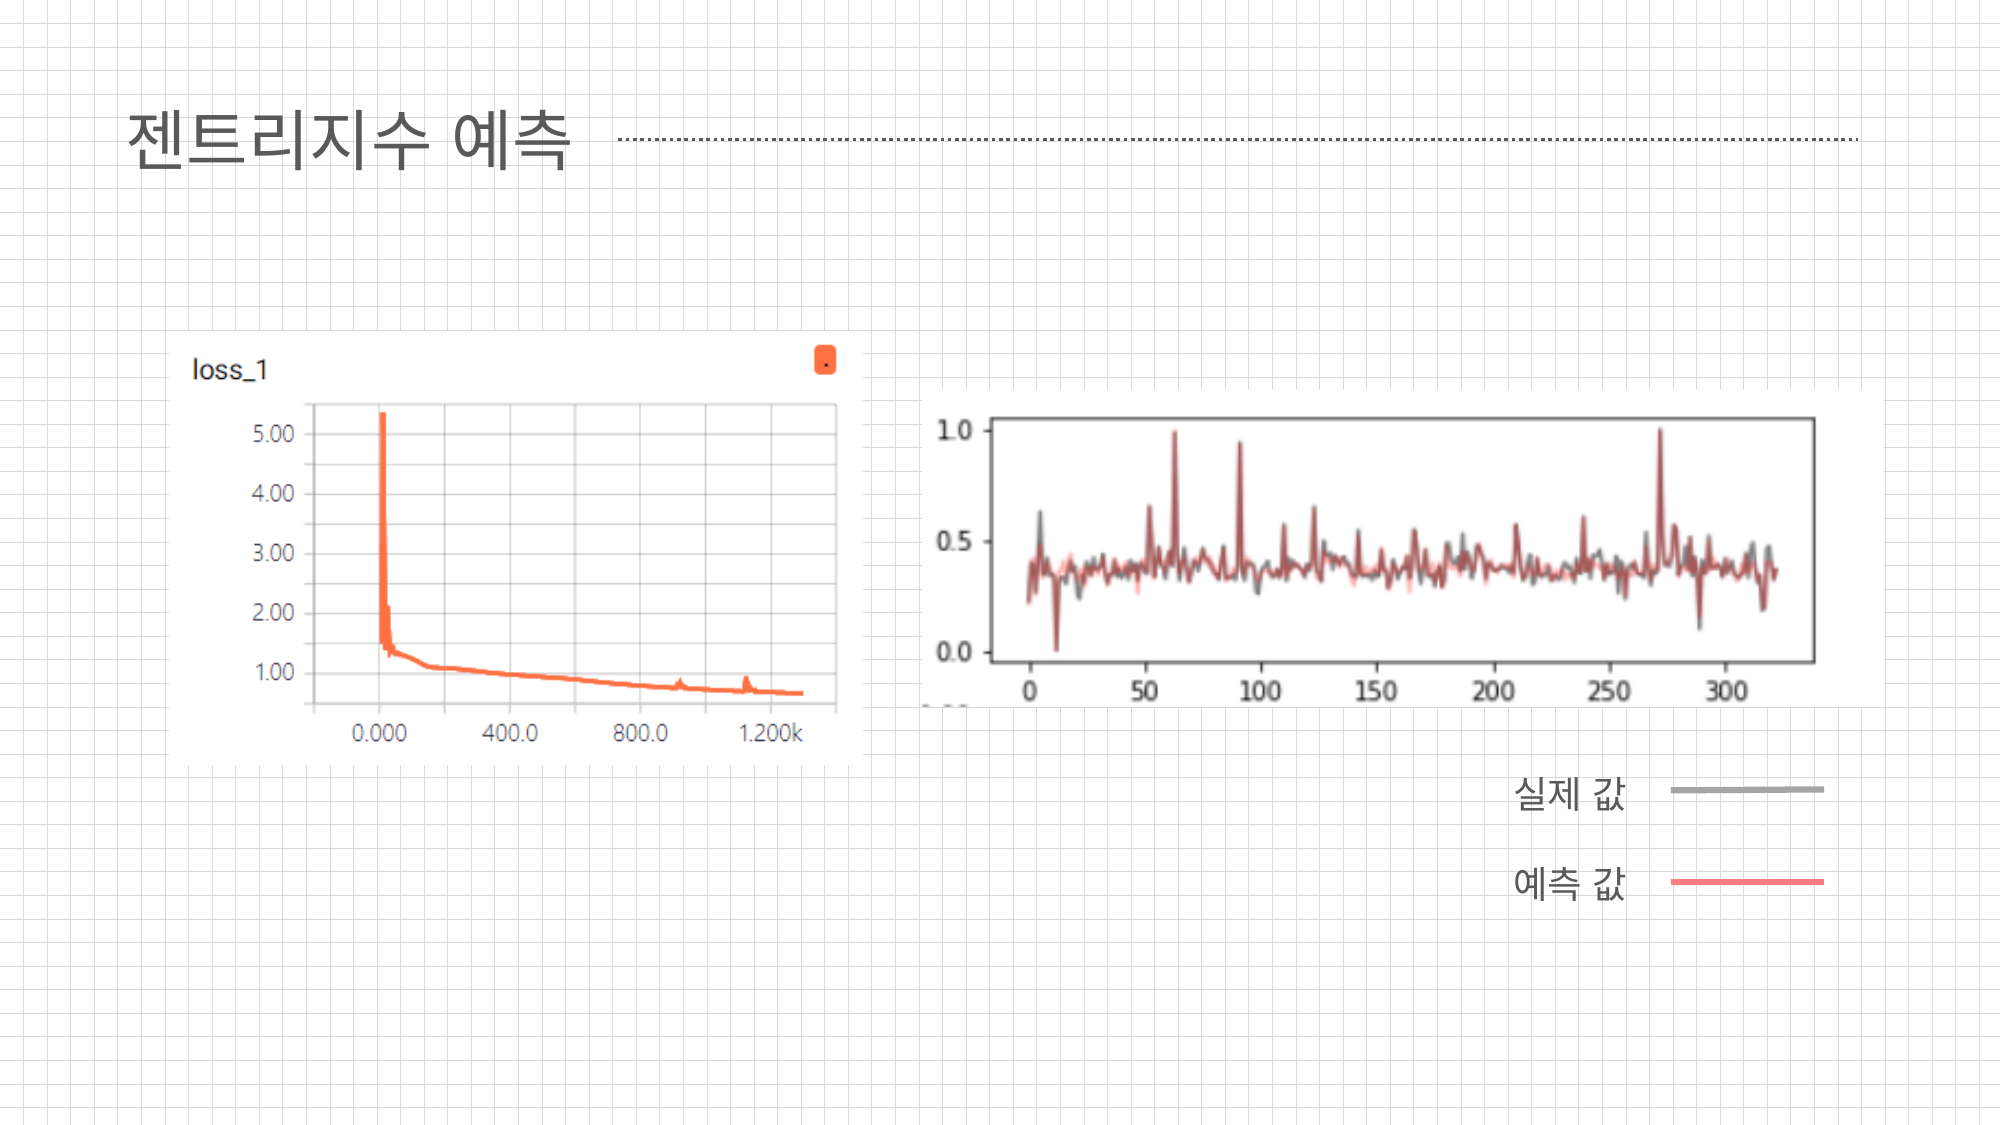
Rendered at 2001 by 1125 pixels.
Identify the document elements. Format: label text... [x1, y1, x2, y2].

picture [922, 389, 1884, 707]
text_box 젠트리지수 예측 [110, 91, 1224, 187]
text_box 실제 값 예측 값 [1498, 764, 1671, 959]
picture [169, 331, 863, 765]
